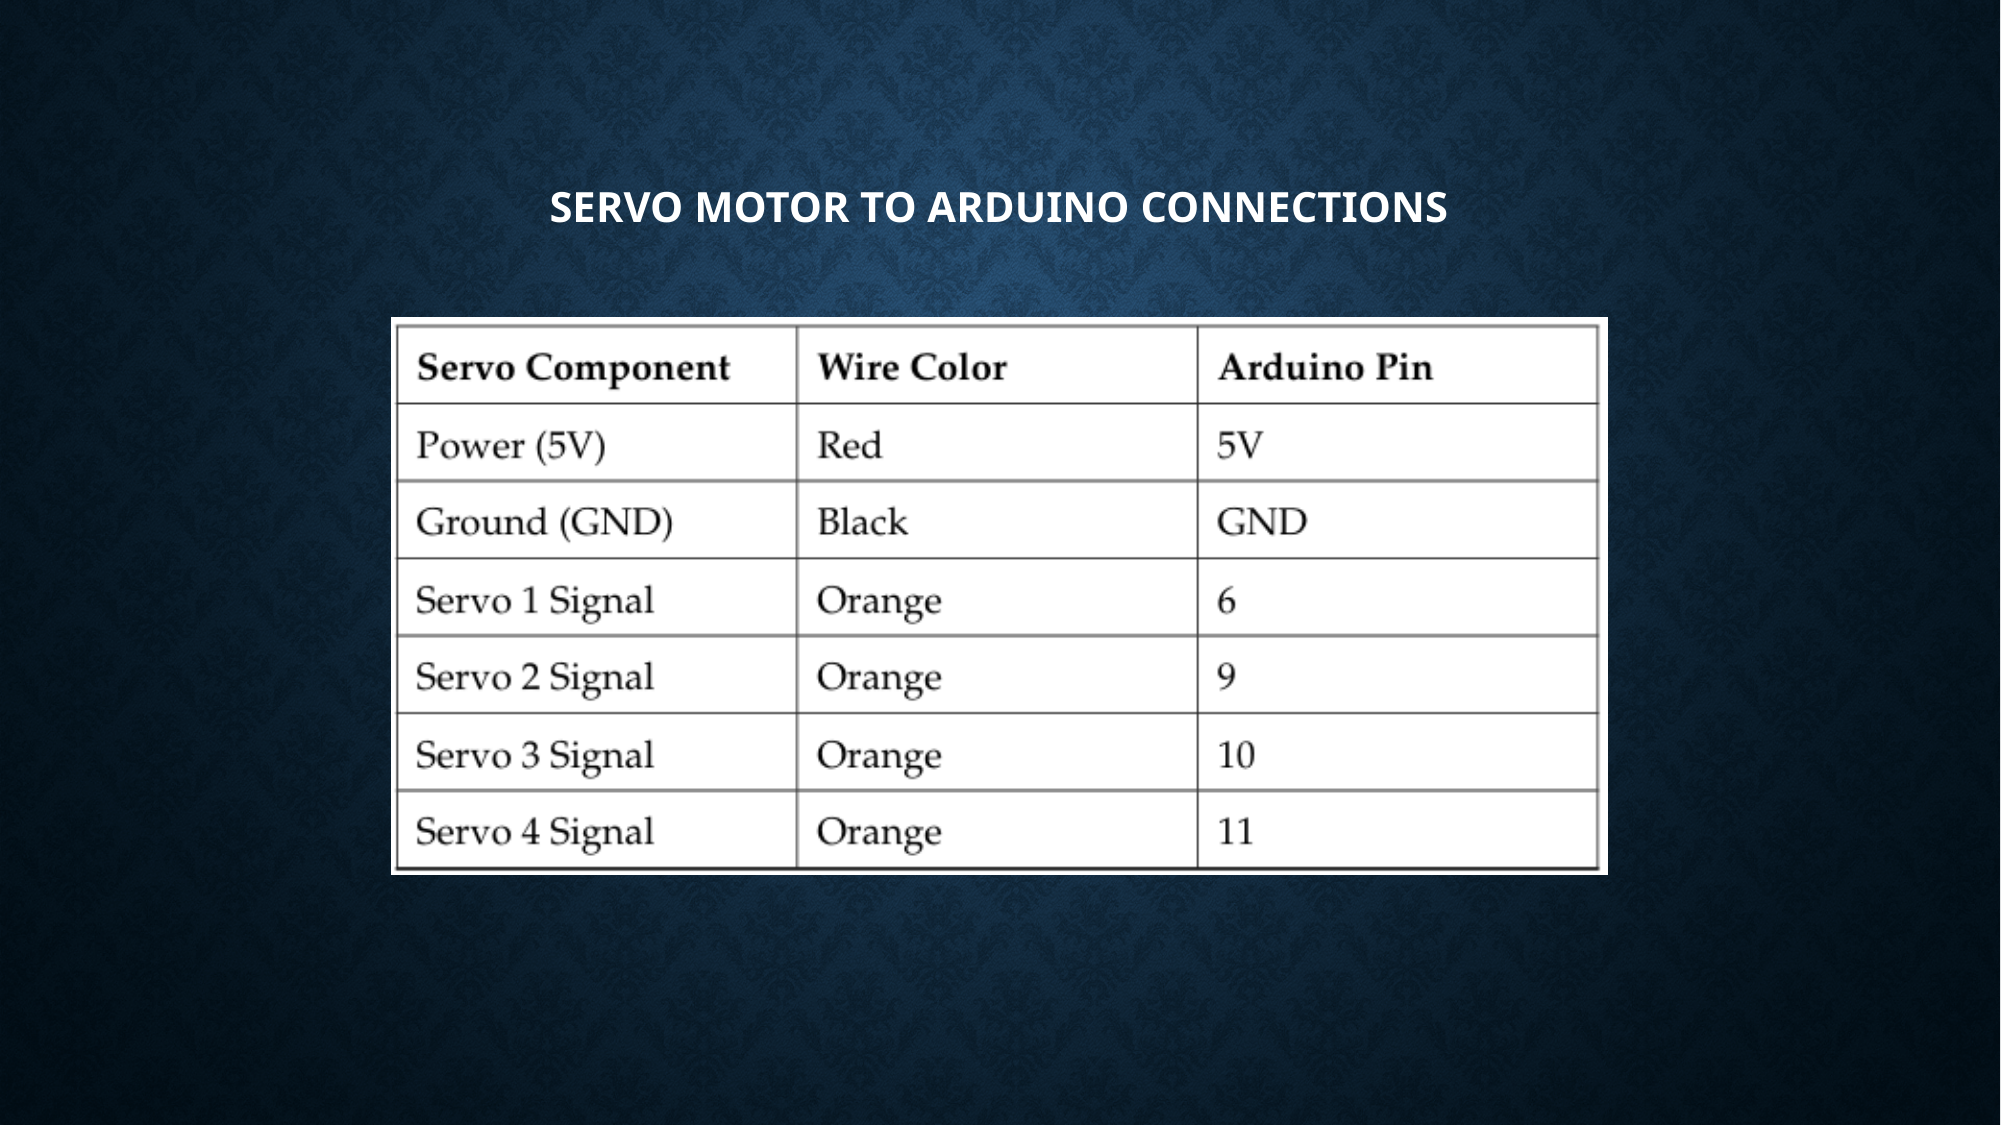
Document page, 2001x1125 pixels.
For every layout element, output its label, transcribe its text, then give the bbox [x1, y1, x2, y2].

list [390, 317, 1608, 876]
title Servo Motor to Arduino Connections [149, 99, 1849, 318]
